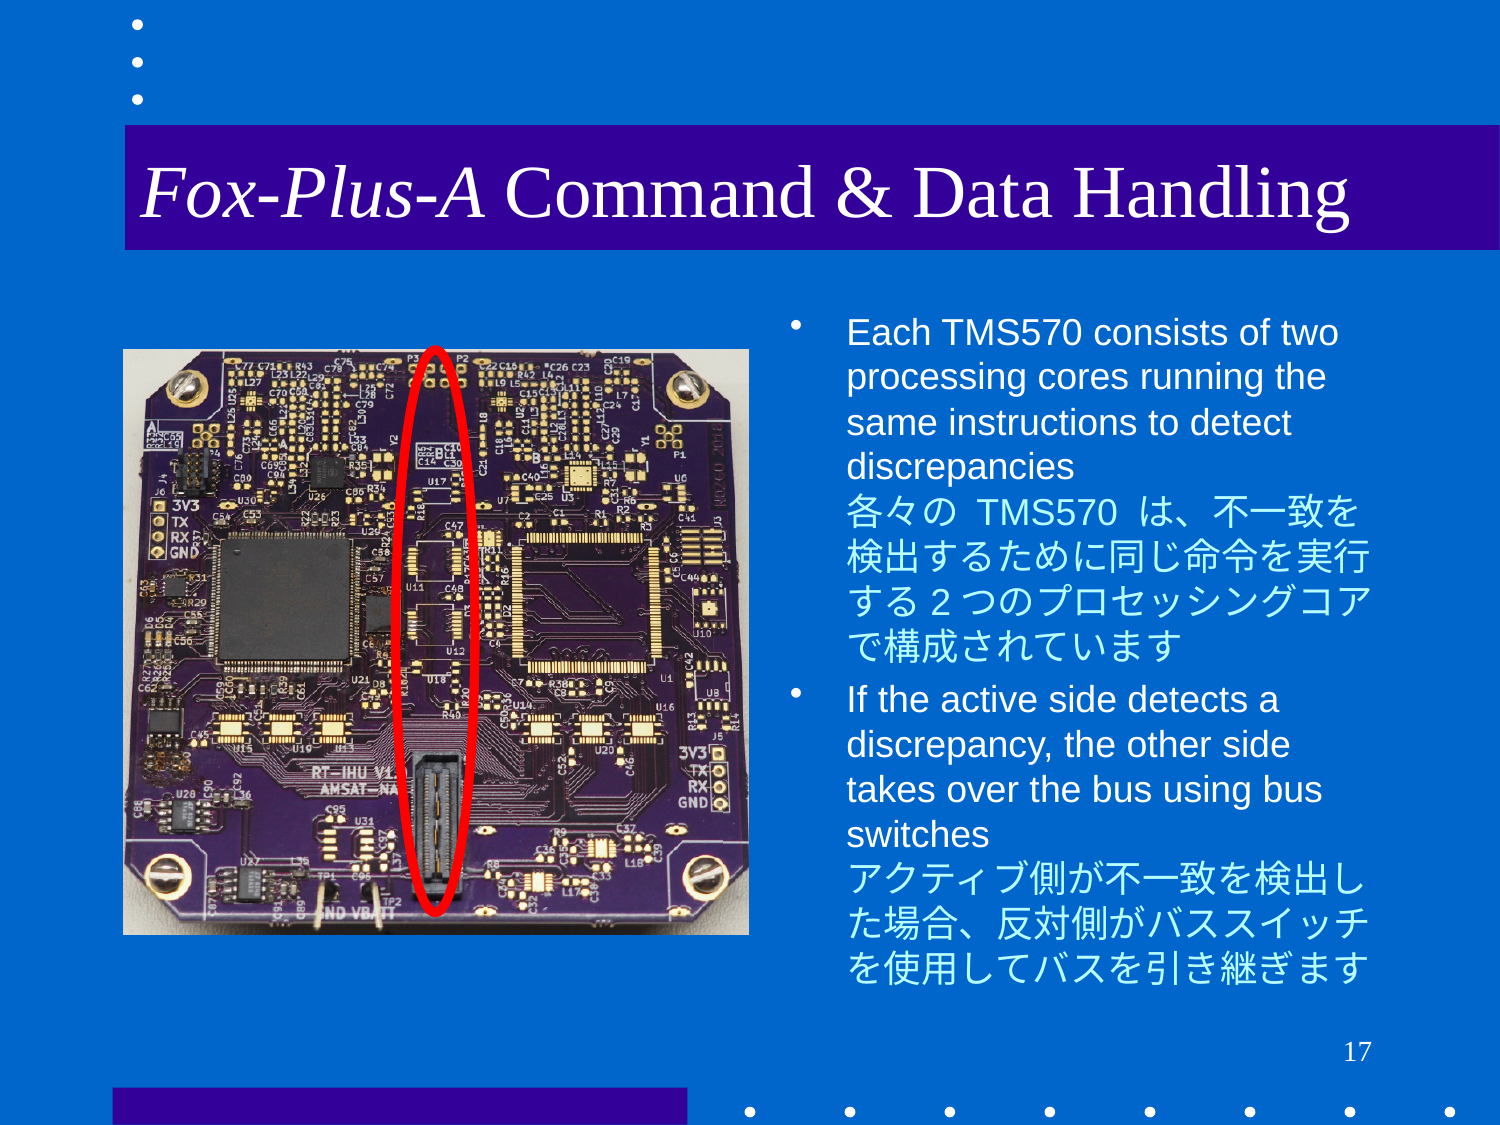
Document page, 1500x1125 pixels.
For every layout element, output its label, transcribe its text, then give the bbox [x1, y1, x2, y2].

title Fox-Plus-A Command & Data Handling [125, 125, 1375, 250]
picture [123, 349, 749, 935]
list Each TMS570 consists of two processing cores running the same instructions to detect discrepancies 各々の TMS570 は、不一致を検出するために同じ命令を実行する2つのプロセッシングコアで構成されています If the active side detects a discrepancy, the other side takes over the bus using bus switches アクティブ側が不一致を検出した場合、反対側がバススイッチを使用してバスを引き継ぎます [774, 299, 1400, 1013]
slide_number 17 [1074, 1012, 1388, 1088]
